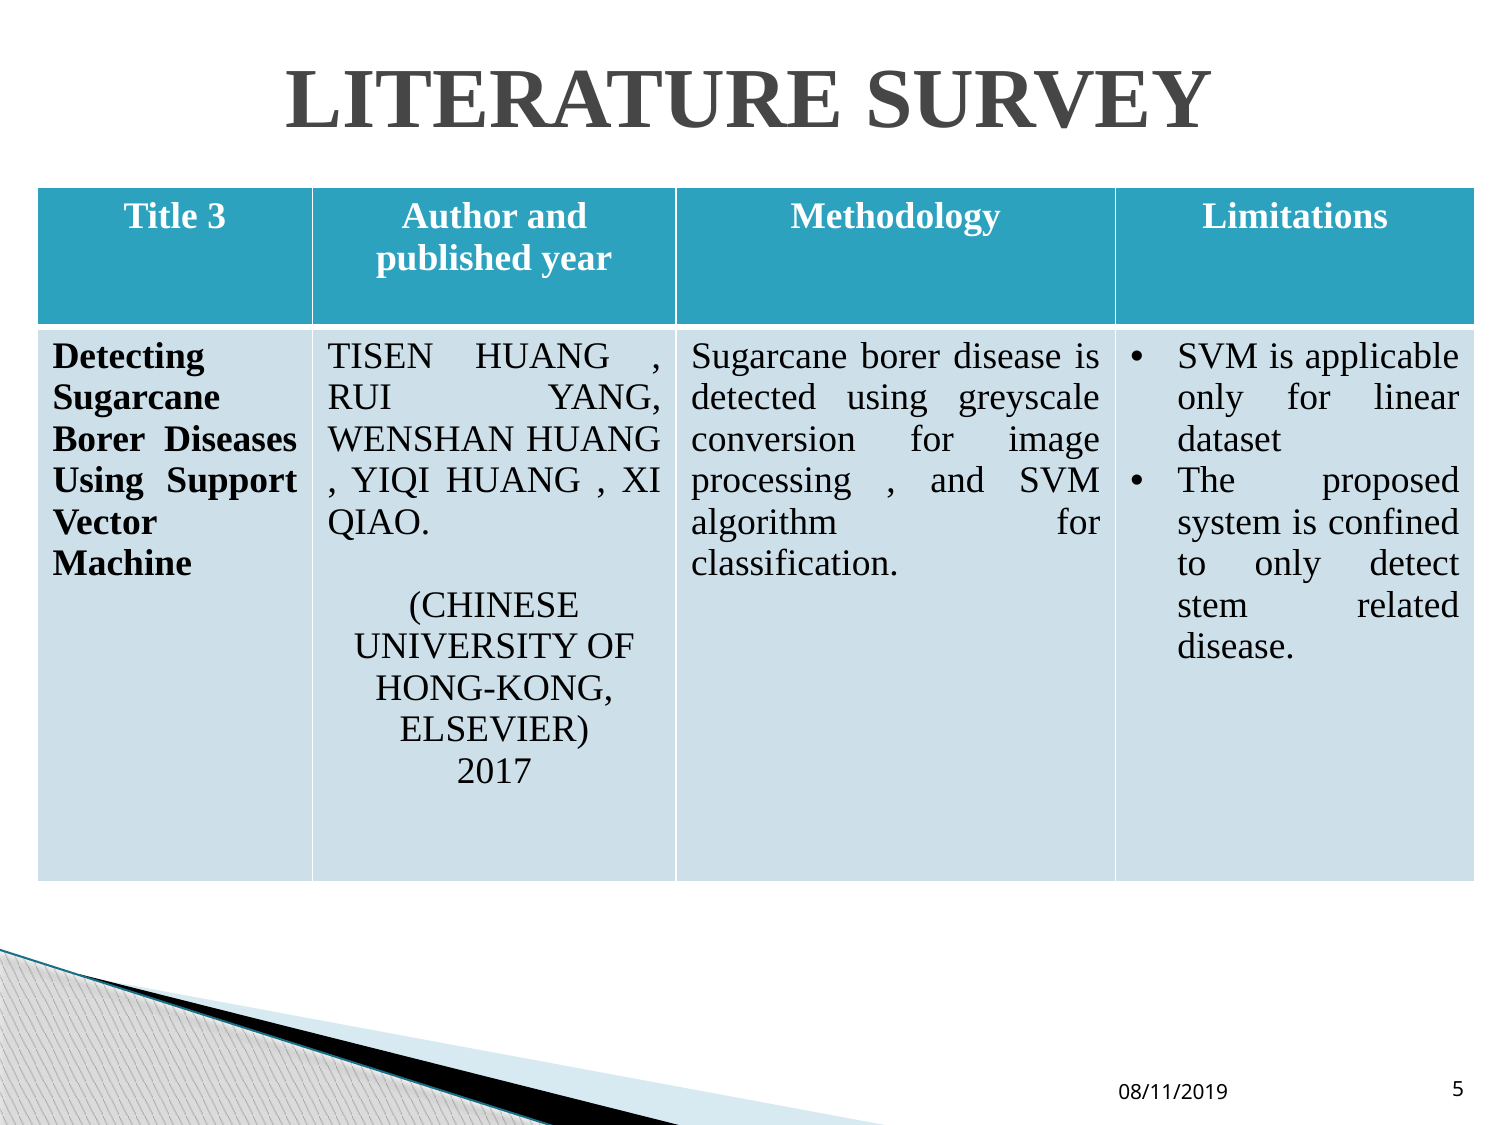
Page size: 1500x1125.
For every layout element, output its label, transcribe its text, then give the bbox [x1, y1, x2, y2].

table_cell Sugarcane borer disease is detected using greyscale conversion for image processing , and SVM algorithm for classification. [677, 330, 1115, 881]
table_cell Detecting Sugarcane Borer Diseases Using Support Vector Machine [38, 330, 312, 881]
title LITERATURE SURVEY [75, 0, 1425, 188]
table_header Author and published year [313, 188, 675, 324]
table_header Methodology [677, 188, 1115, 324]
slide_number 5 [1419, 1051, 1479, 1112]
table_cell SVM is applicable only for linear dataset The proposed system is confined to only detect stem related disease. [1116, 330, 1474, 881]
table_cell TISEN HUANG , RUI YANG, WENSHAN HUANG , YIQI HUANG , XI QIAO. (CHINESE UNIVERSITY OF HONG-KONG, ELSEVIER) 2017 [313, 330, 675, 881]
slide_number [1103, 1051, 1419, 1112]
table_header Title 3 [38, 188, 312, 324]
table_header Limitations [1116, 188, 1474, 324]
